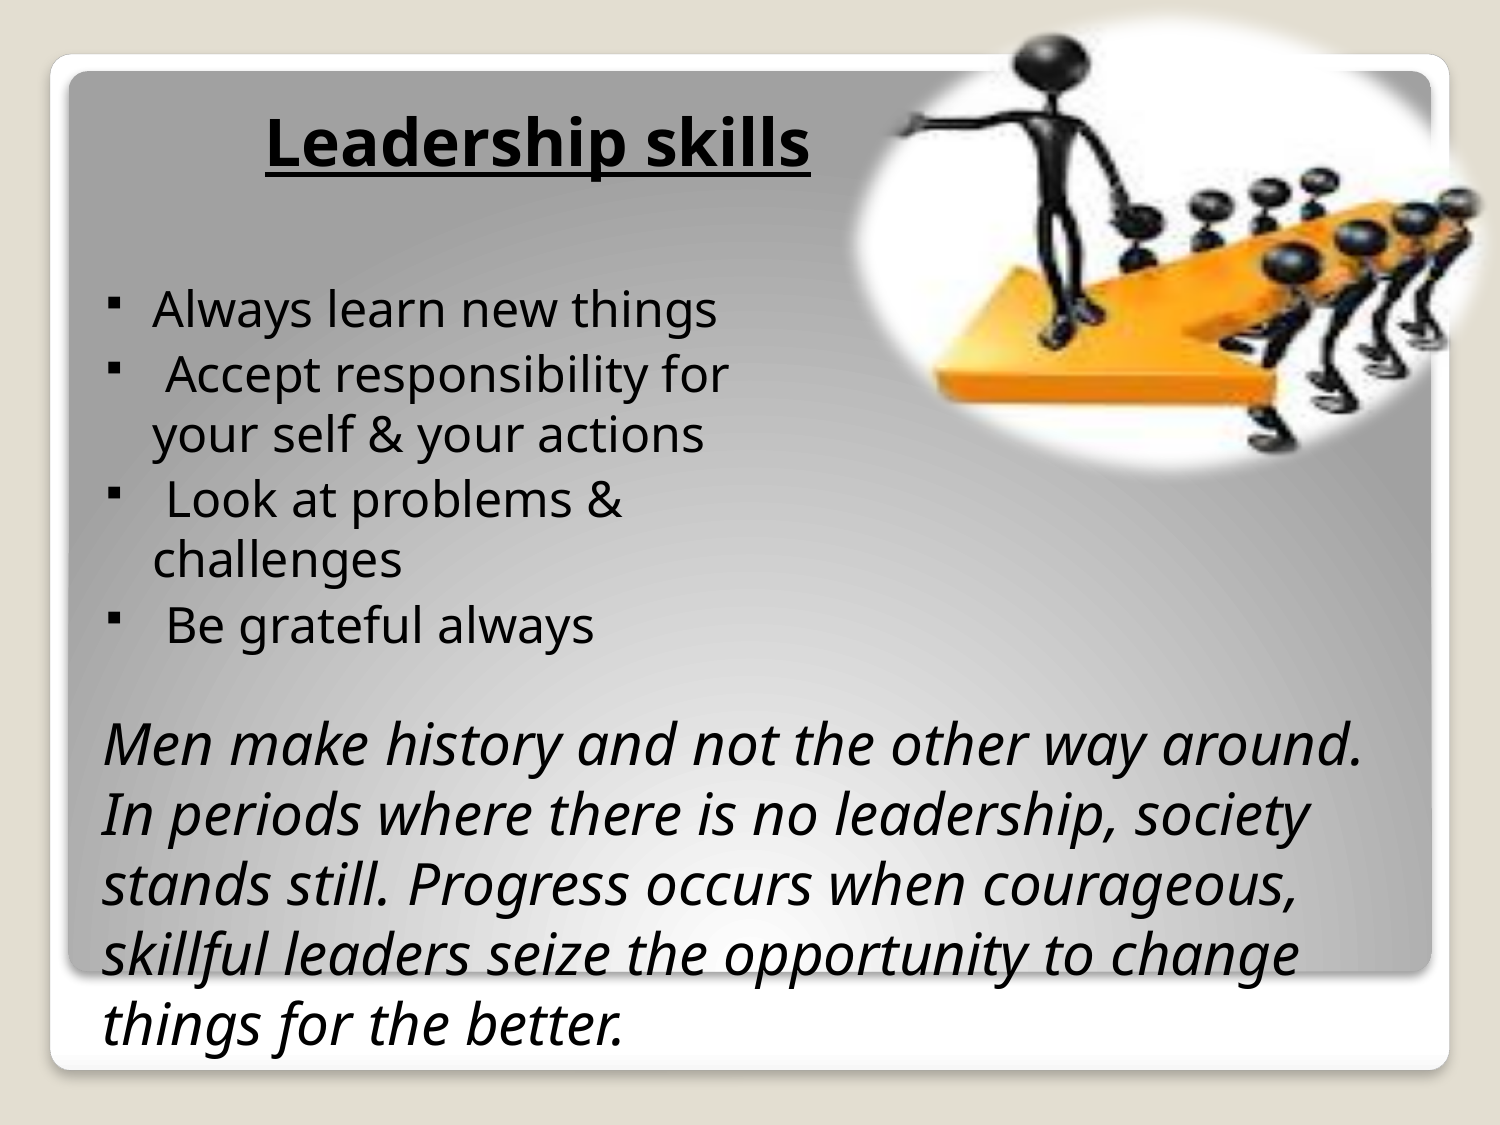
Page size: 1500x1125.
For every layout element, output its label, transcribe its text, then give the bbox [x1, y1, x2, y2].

title Leadership skills [249, 45, 829, 188]
text_box Men make history and not the other way around. In periods where there is no leadership, society stands still. Progress occurs when courageous, skillful leaders seize the opportunity to change things for the better. [87, 699, 1438, 1125]
picture [837, 0, 1500, 488]
list Always learn new things Accept responsibility for your self & your actions Look at problems & challenges Be grateful always [75, 262, 750, 700]
